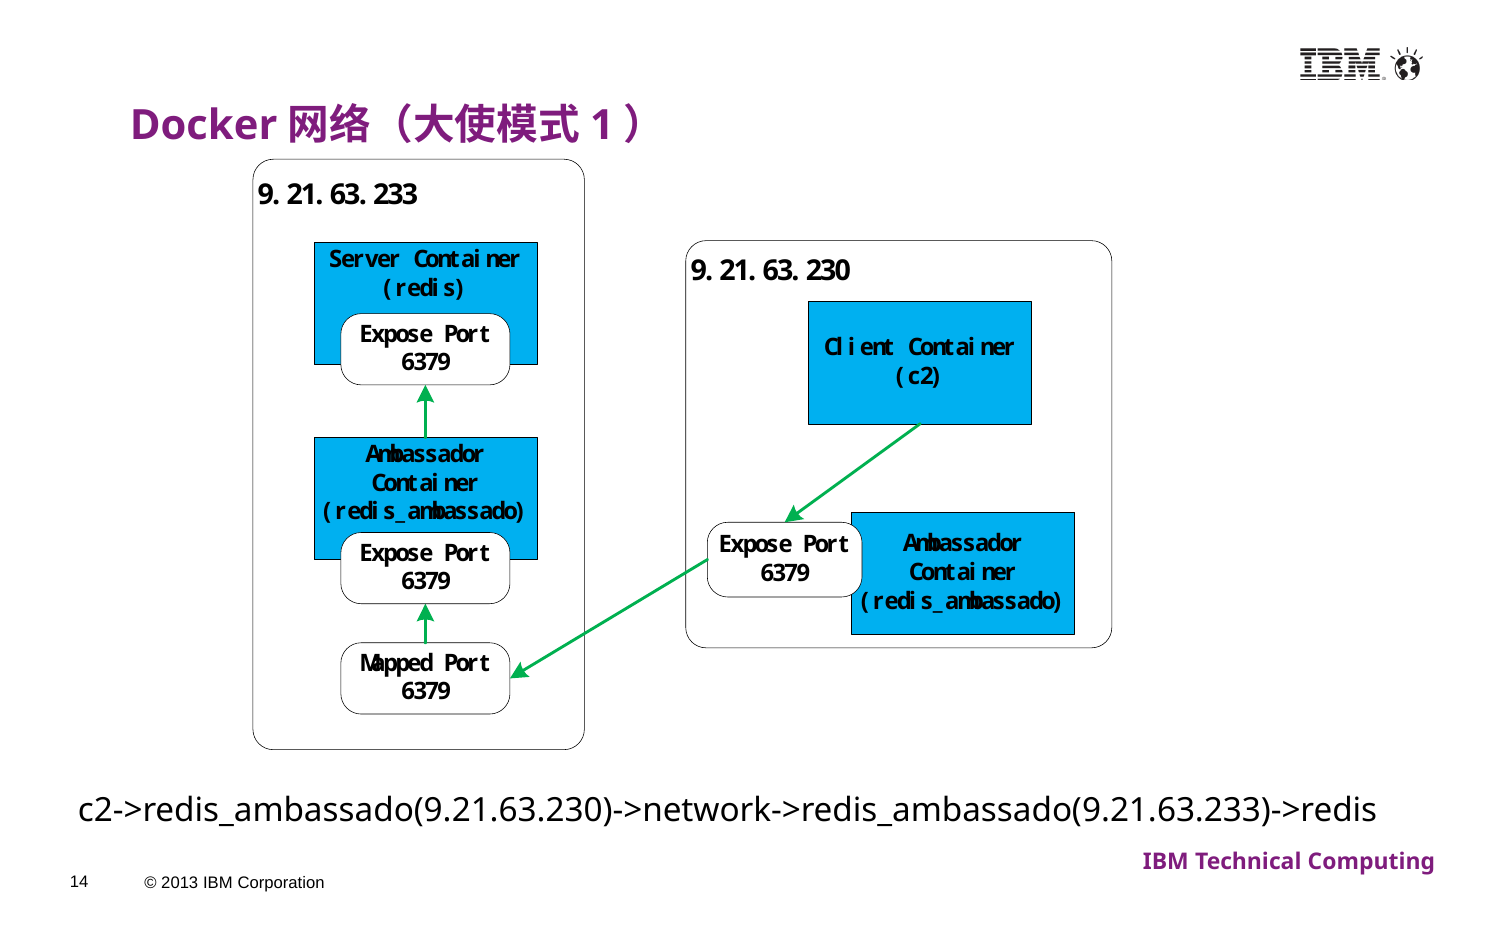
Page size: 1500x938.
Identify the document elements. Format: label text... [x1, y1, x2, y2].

title Docker网络（大使模式1） [115, 90, 1425, 187]
text_box c2->redis_ambassado(9.21.63.230)->network->redis_ambassado(9.21.63.233)->redis [62, 781, 1394, 836]
picture [249, 155, 1116, 753]
